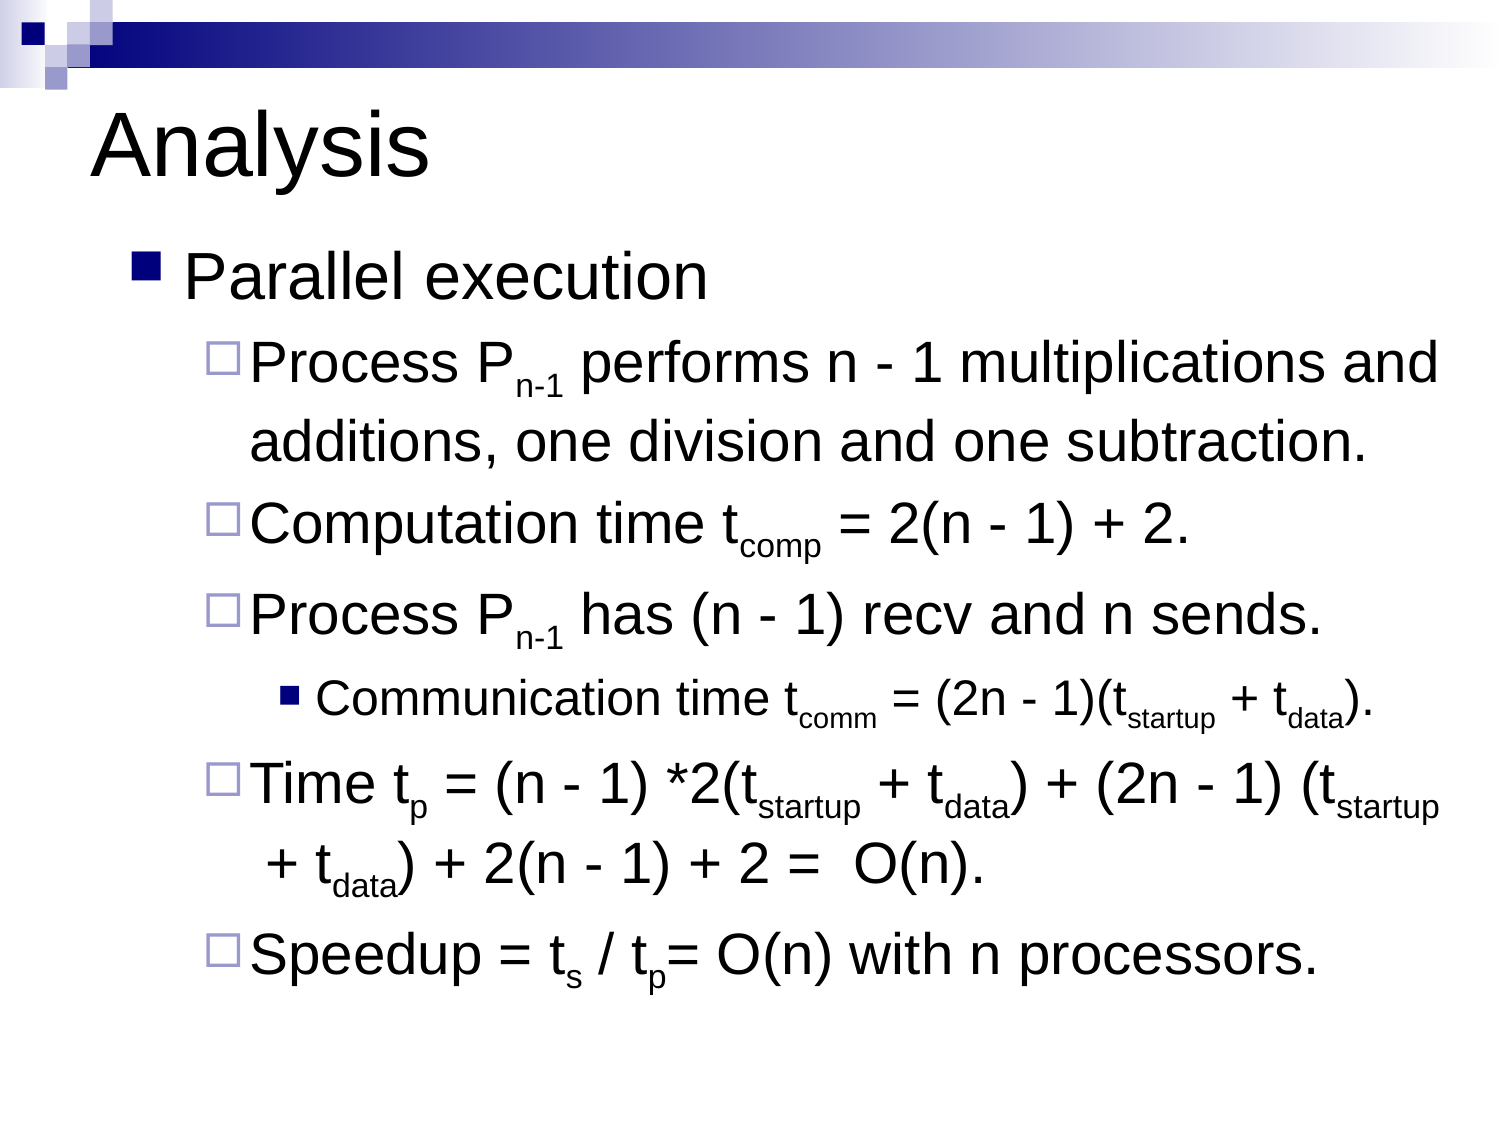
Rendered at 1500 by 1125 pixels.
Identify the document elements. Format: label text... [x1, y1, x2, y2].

title Analysis [75, 75, 1425, 205]
list Parallel execution Process Pn-1 performs n - 1 multiplications and additions, one division and one subtraction. Computation time tcomp = 2(n - 1) + 2. Process Pn-1 has (n - 1) recv and n sends. Communication time tcomm = (2n - 1)(tstartup + tdata). Time tp = (n - 1) *2(tstartup + tdata) + (2n - 1) (tstartup + tdata) + 2(n - 1) + 2 = O(n). Speedup = ts / tp= O(n) with n processors. [112, 224, 1460, 1053]
